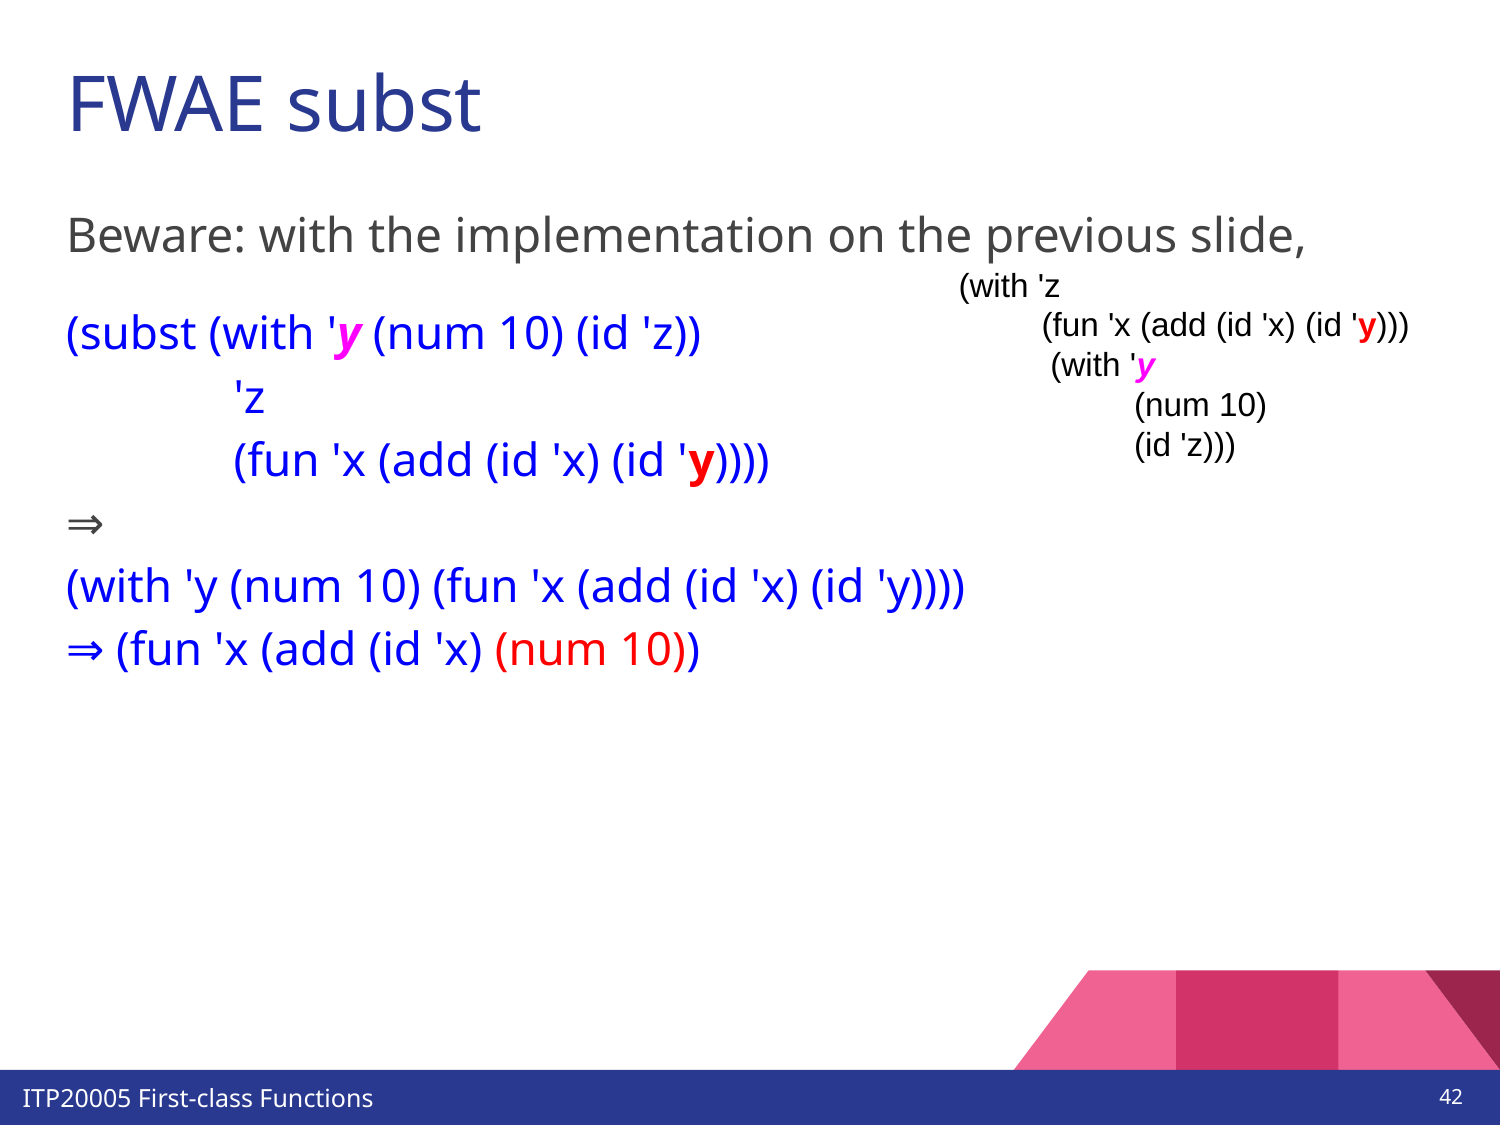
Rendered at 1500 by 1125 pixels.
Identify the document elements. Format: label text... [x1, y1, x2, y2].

slide_number ‹#› [1387, 1054, 1478, 1125]
title FWAE subst [51, 39, 1449, 173]
text_box (with 'z (fun 'x (add (id 'x) (id 'y))) (with 'y (num 10) (id 'z))) [860, 248, 1500, 574]
list Beware: with the implementation on the previous slide, (subst (with 'y (num 10) (id 'z)) 'z (fun 'x (add (id 'x) (id 'y)))) ⇒ (with 'y (num 10) (fun 'x (add (id 'x) (id 'y)))) ⇒ (fun 'x (add (id 'x) (num 10)) [51, 181, 1500, 971]
